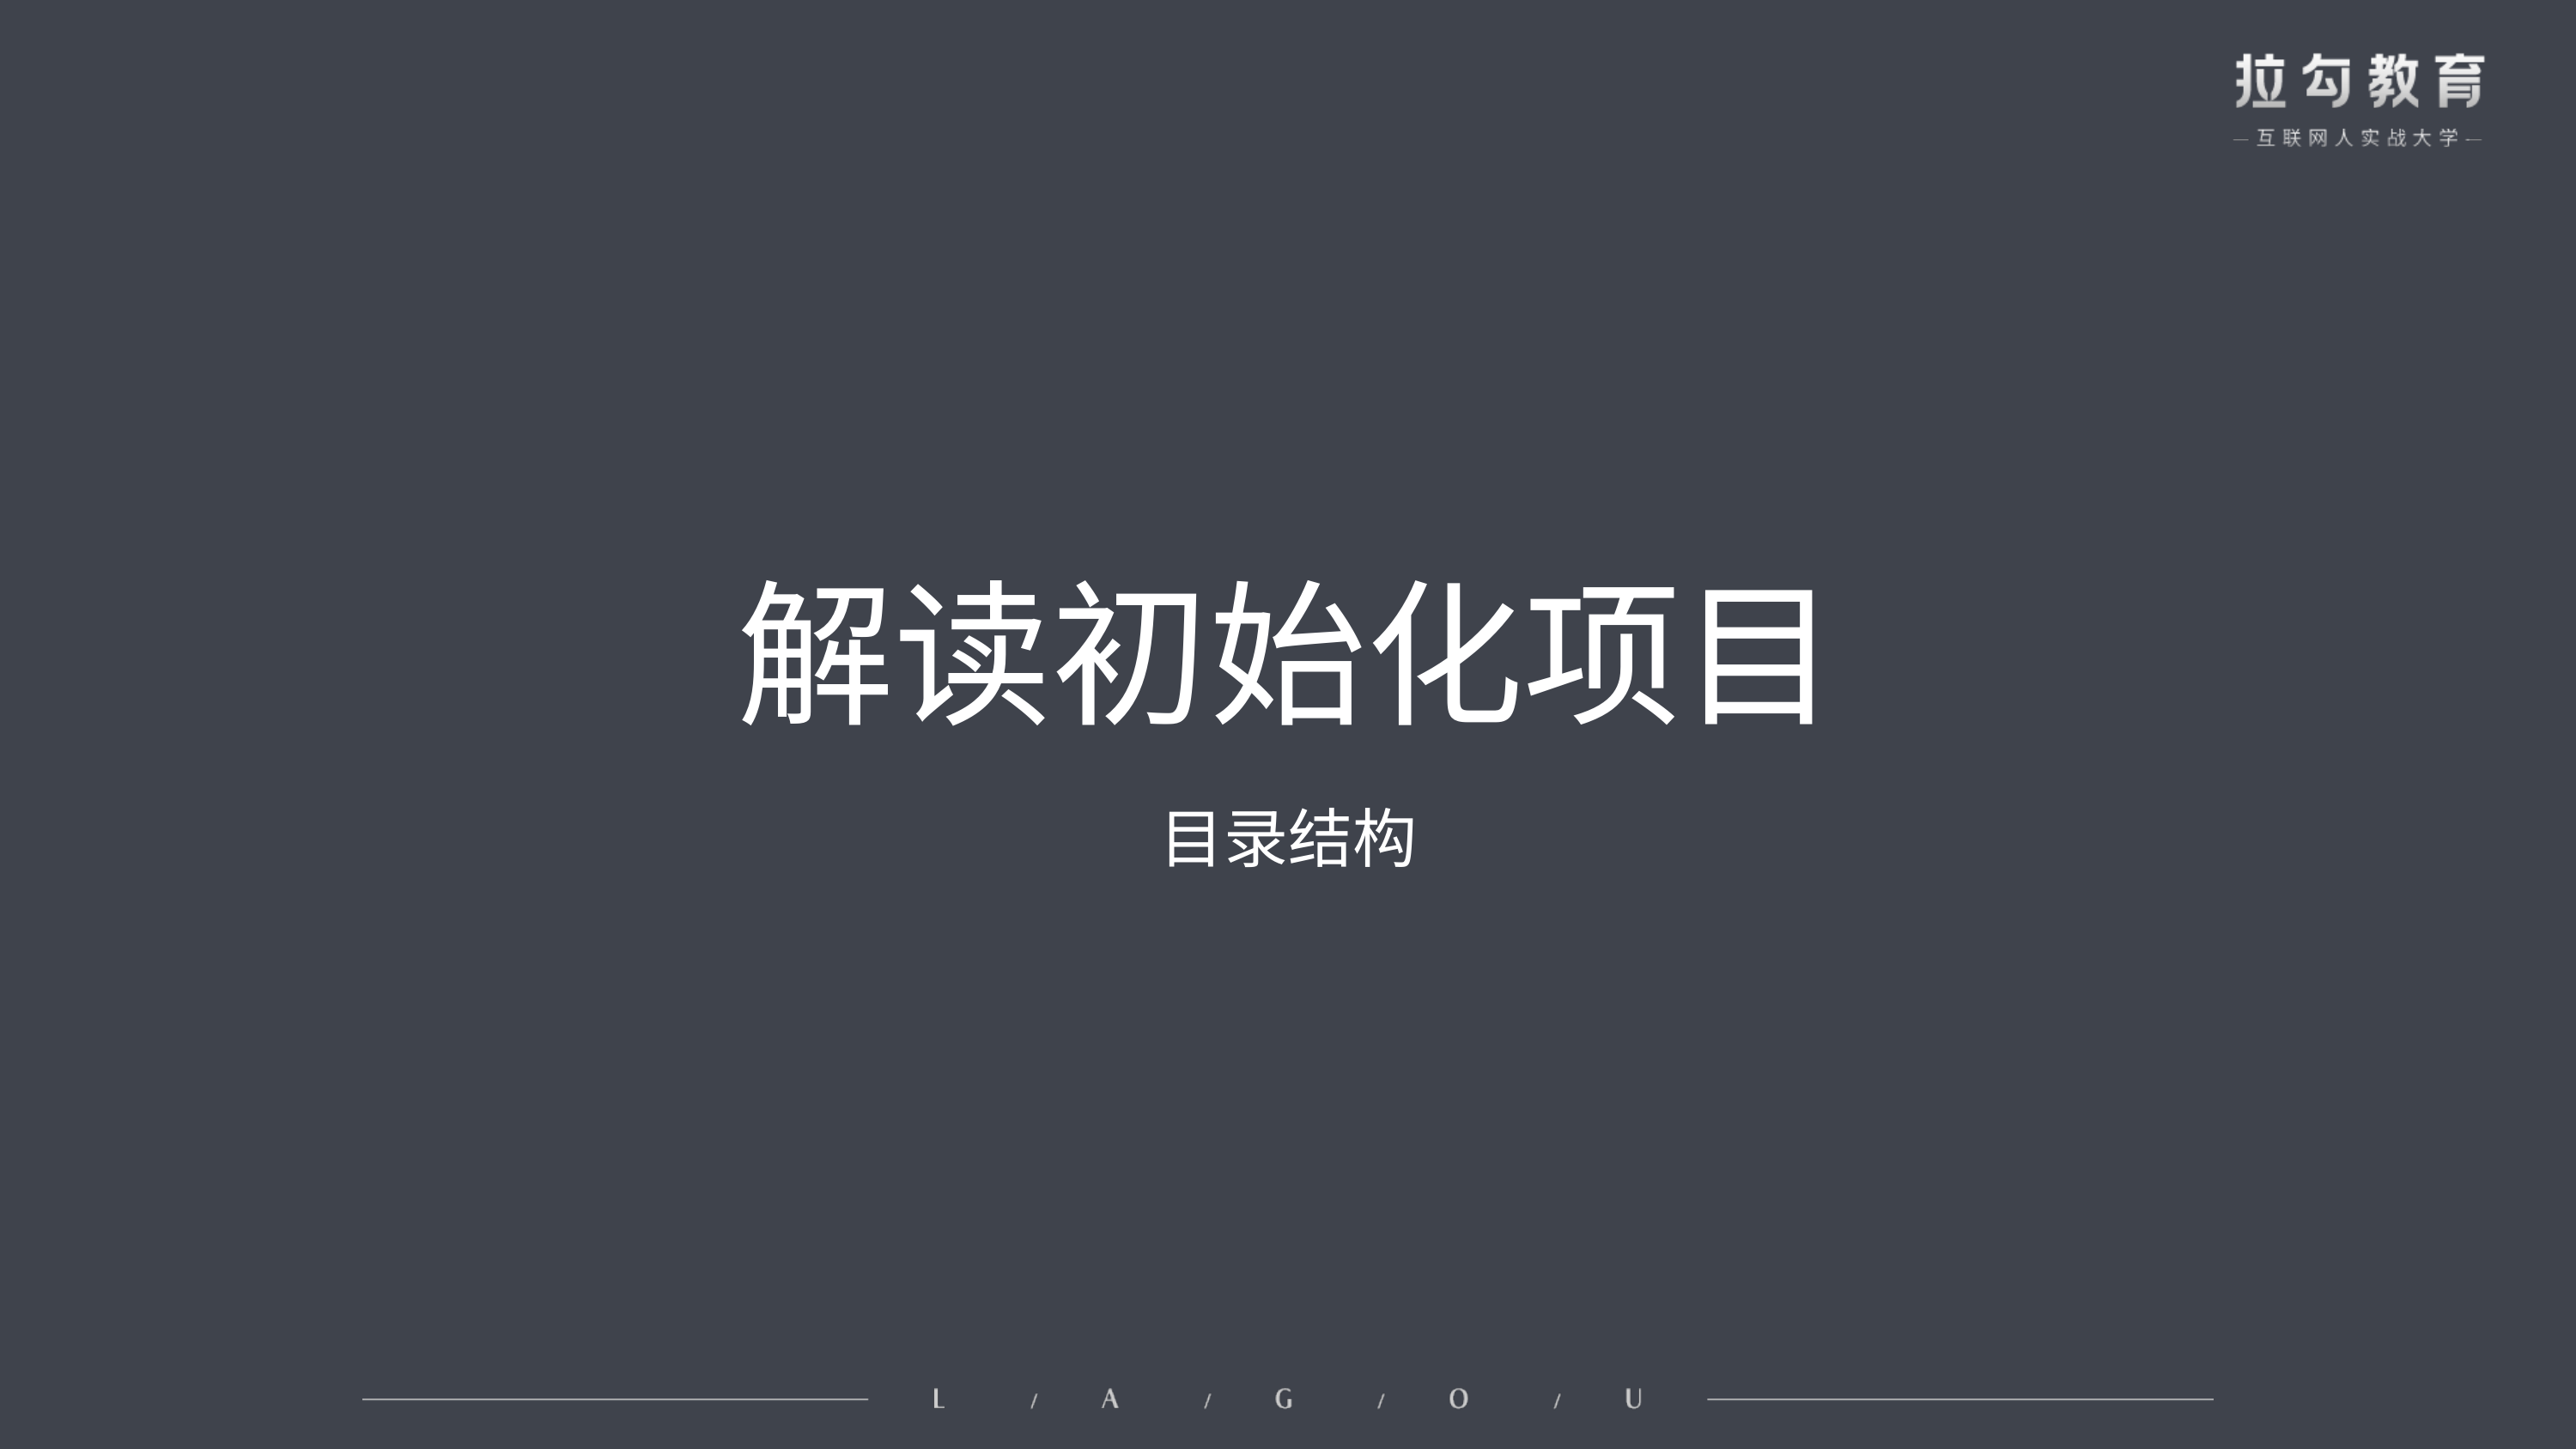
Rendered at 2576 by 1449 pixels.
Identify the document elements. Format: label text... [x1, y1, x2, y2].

title 解读初始化项目 [177, 361, 2399, 753]
list 目录结构 [177, 753, 2399, 1088]
picture [362, 1374, 2214, 1425]
picture [2182, 11, 2541, 197]
